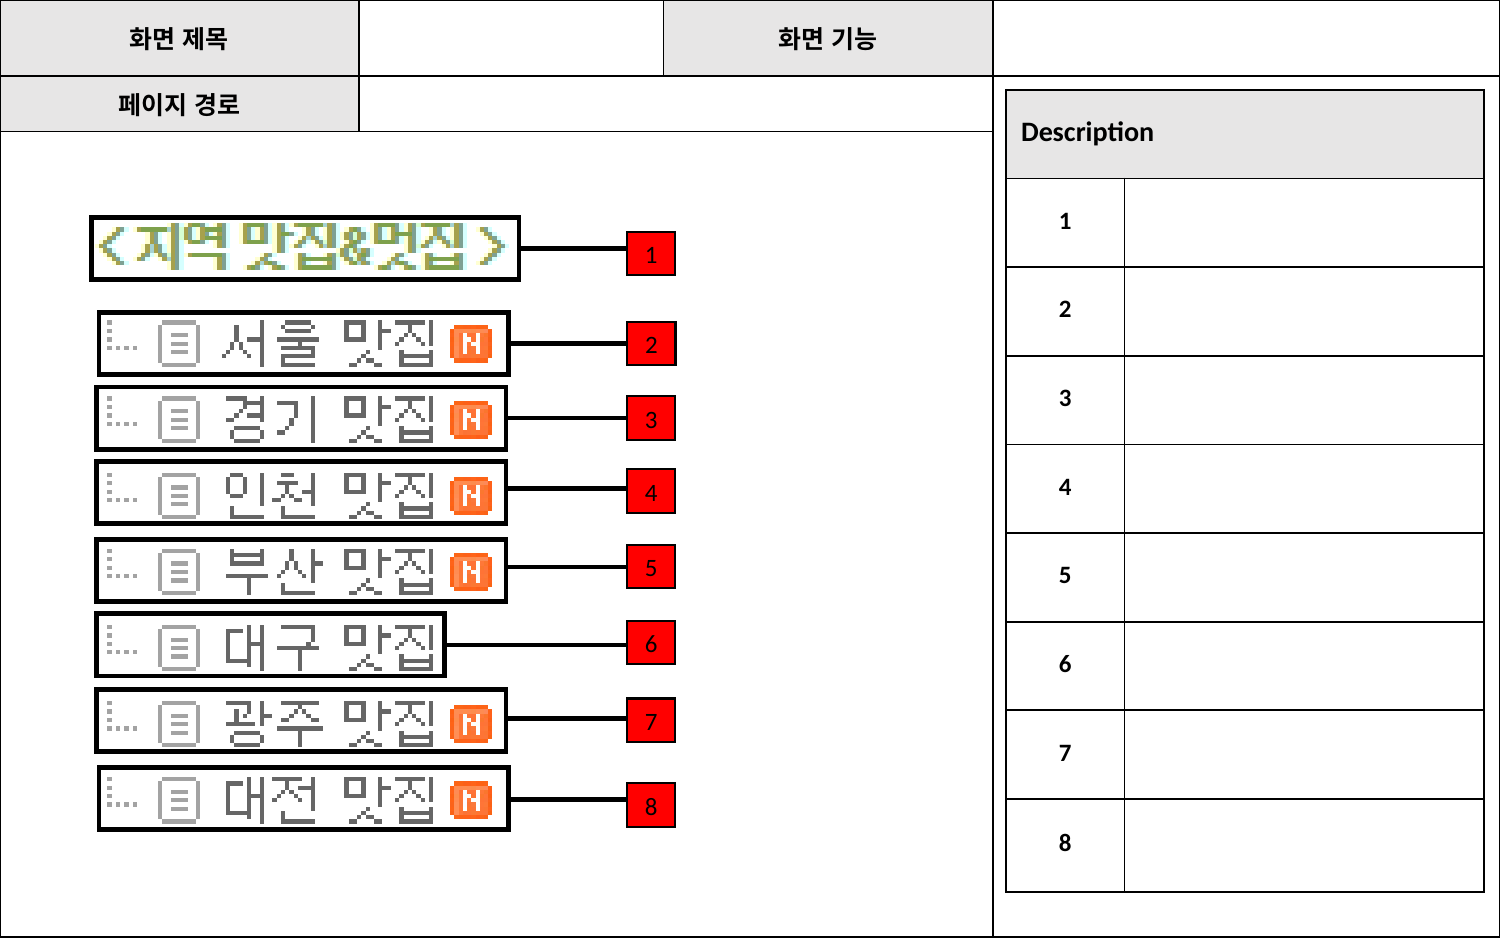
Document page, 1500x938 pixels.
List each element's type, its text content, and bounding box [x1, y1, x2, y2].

text_box 6 [626, 620, 676, 665]
table_header Description [1007, 91, 1483, 178]
table_cell [1125, 445, 1483, 532]
text_box 3 [626, 395, 676, 441]
table_header 화면 제목 [1, 1, 358, 75]
text_box 1 [626, 231, 676, 276]
text_box 8 [626, 782, 676, 828]
table_cell [1125, 800, 1483, 891]
text_box 4 [626, 468, 676, 514]
table_cell 5 [1007, 534, 1124, 621]
table_cell 7 [1007, 711, 1124, 798]
table_cell 2 [1007, 268, 1124, 355]
table_cell 페이지 경로 [1, 77, 358, 131]
table_header 화면 기능 [664, 1, 992, 75]
text_box 5 [626, 544, 676, 589]
table_header [994, 1, 1499, 75]
table_cell [1, 132, 992, 936]
table_cell [1125, 268, 1483, 355]
table_cell [1125, 179, 1483, 266]
table_cell 1 [1007, 179, 1124, 266]
table_header [360, 1, 663, 75]
table_cell [1125, 534, 1483, 621]
text_box 2 [626, 321, 677, 366]
table_cell 6 [1007, 623, 1124, 709]
table_cell 8 [1007, 800, 1124, 891]
table_cell [1125, 623, 1483, 709]
text_box 7 [626, 697, 676, 743]
table_cell [994, 77, 1499, 936]
table_cell 3 [1007, 357, 1124, 444]
table_cell [1125, 711, 1483, 798]
table_cell 4 [1007, 445, 1124, 532]
table_cell [360, 77, 992, 131]
table_cell [1125, 357, 1483, 444]
picture [74, 194, 548, 841]
